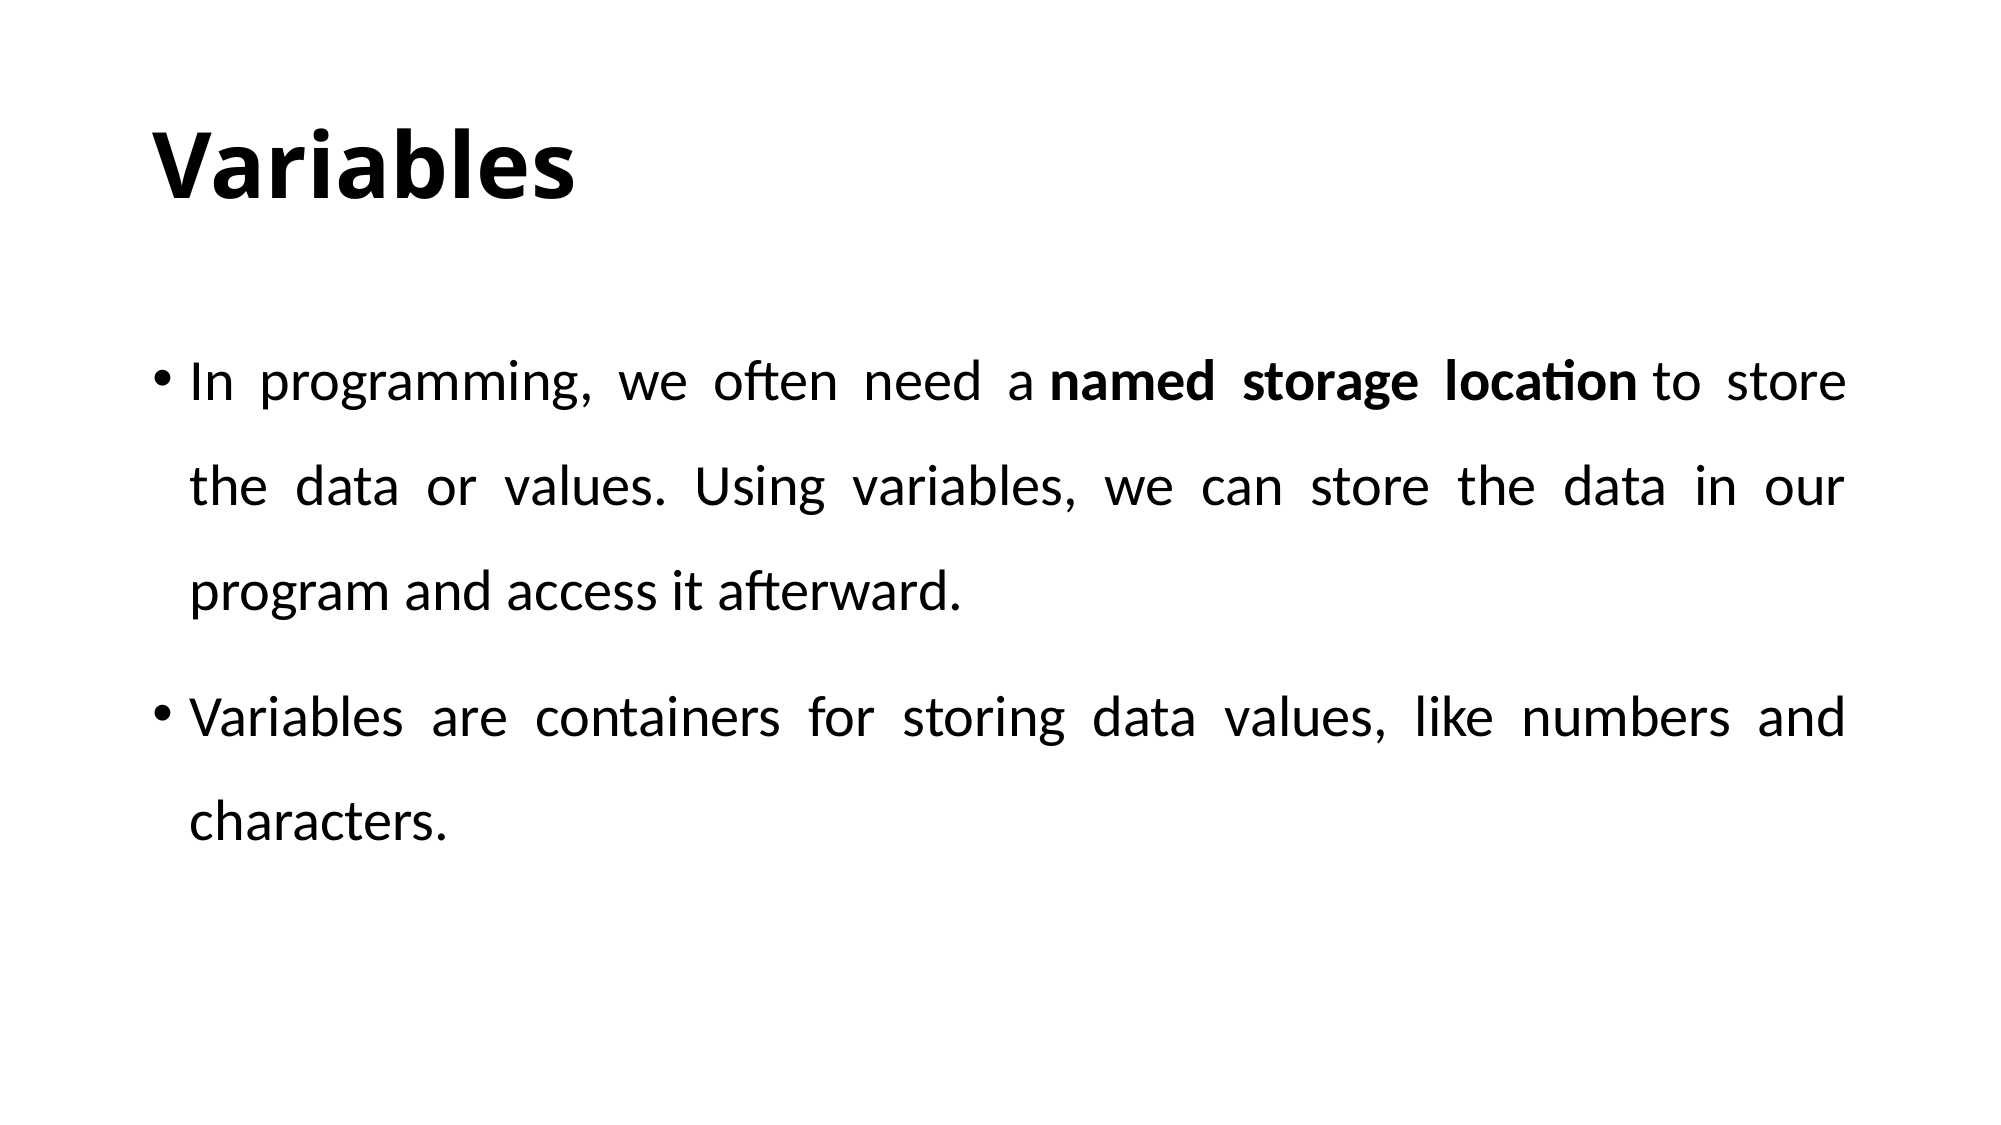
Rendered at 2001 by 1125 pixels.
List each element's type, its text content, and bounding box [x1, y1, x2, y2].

list In programming, we often need a named storage location to store the data or values. Using variables, we can store the data in our program and access it afterward. Variables are containers for storing data values, like numbers and characters. [137, 299, 1863, 1014]
title Variables [137, 59, 1863, 278]
